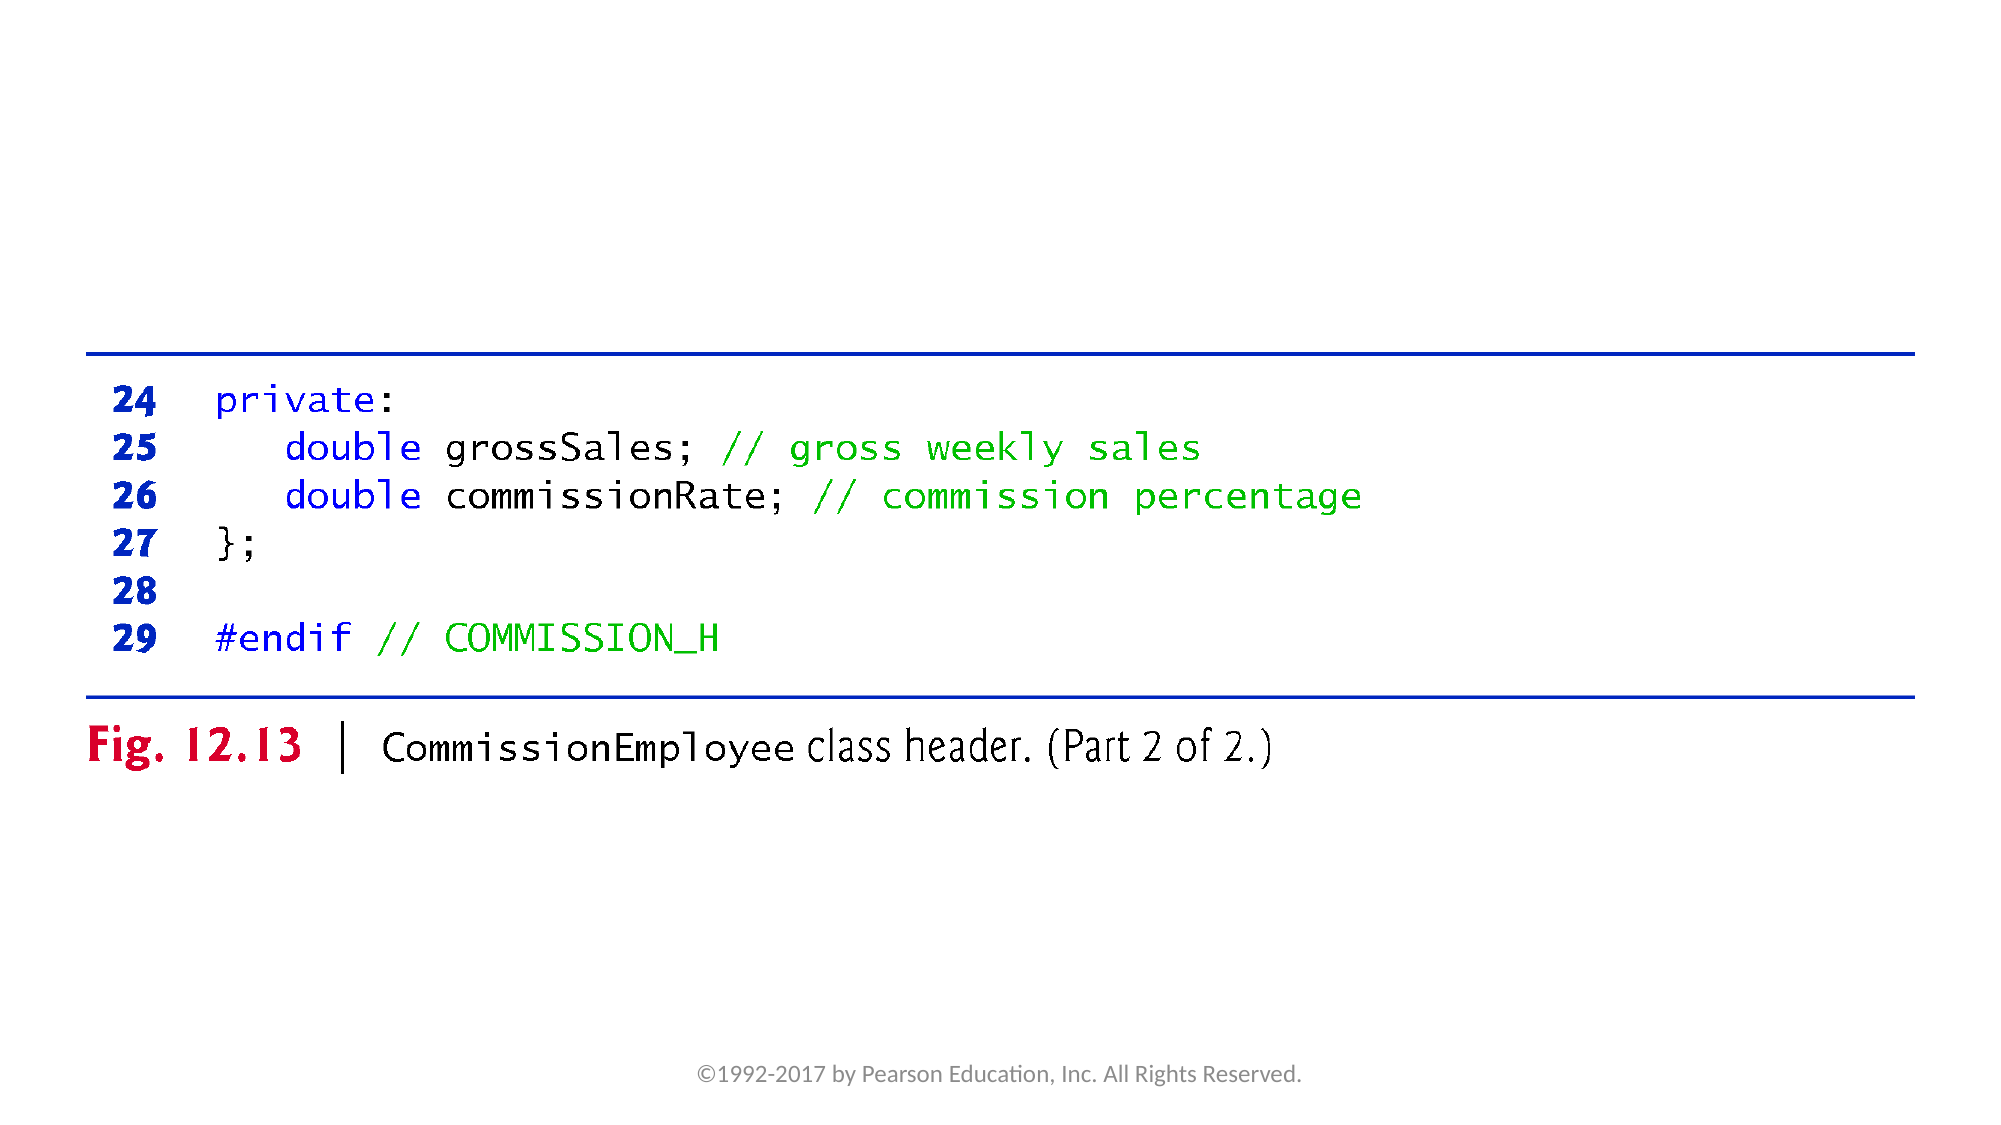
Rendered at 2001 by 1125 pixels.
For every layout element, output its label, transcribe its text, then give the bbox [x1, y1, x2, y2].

picture [0, 266, 2000, 859]
footer ©1992-2017 by Pearson Education, Inc. All Rights Reserved. [662, 1042, 1338, 1103]
